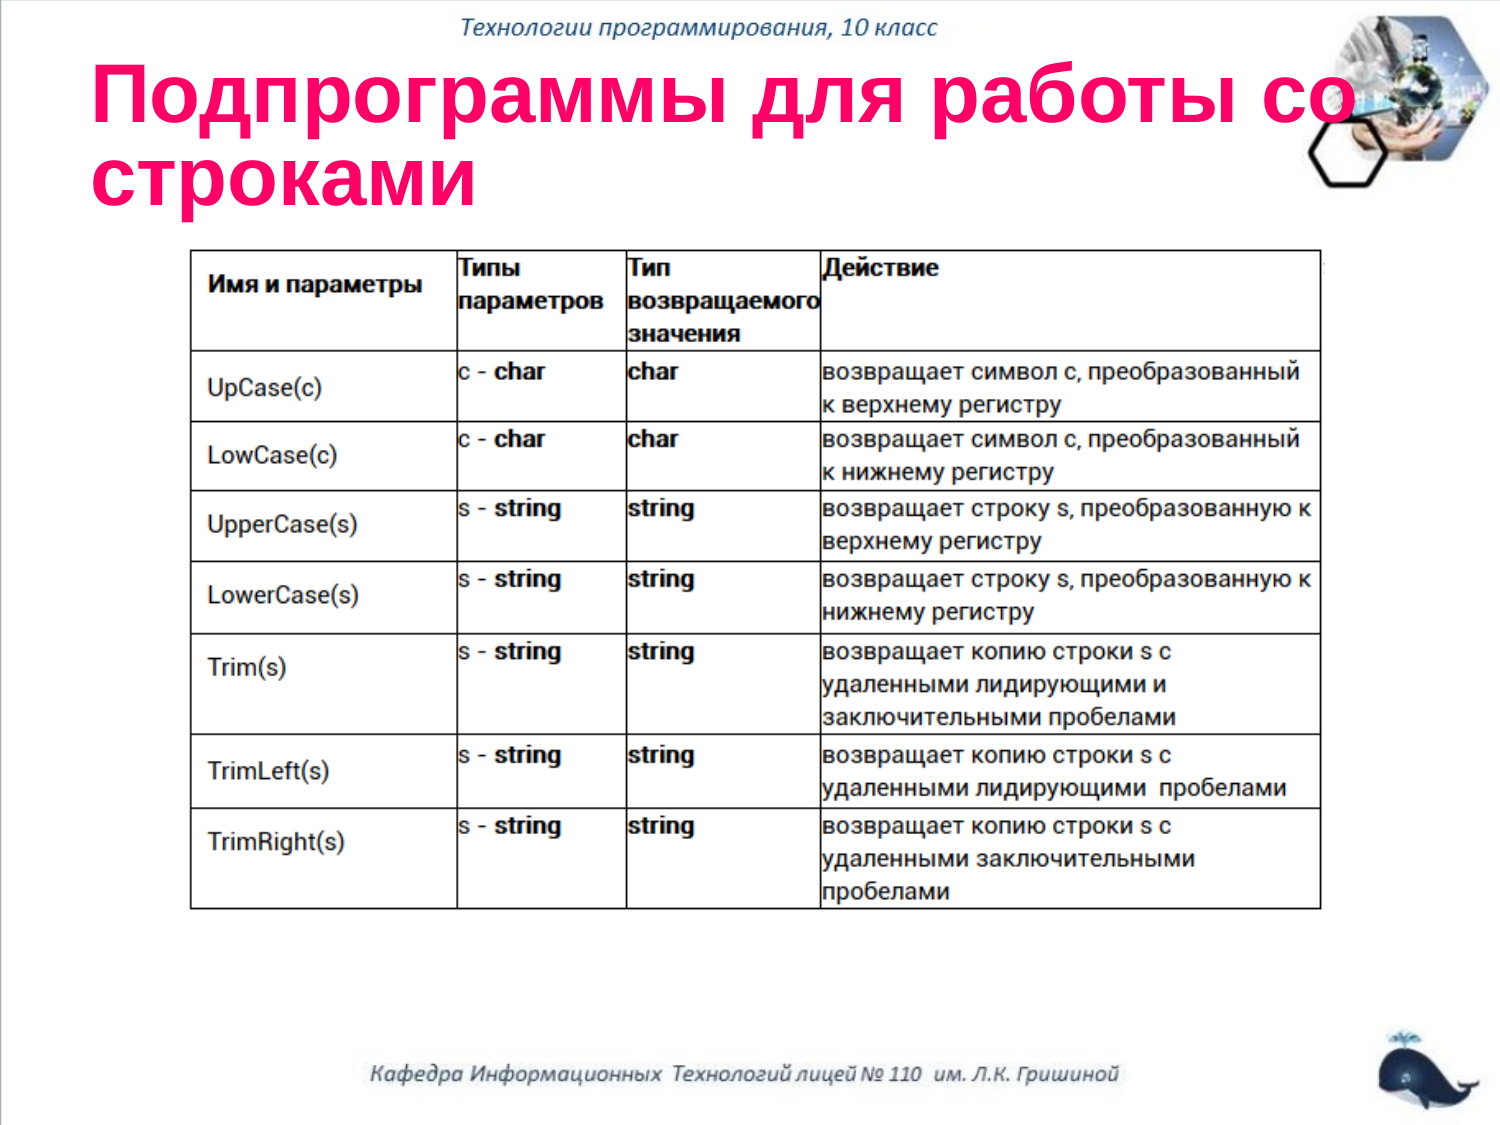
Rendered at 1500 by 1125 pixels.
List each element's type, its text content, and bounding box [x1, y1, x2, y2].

title Подпрограммы для работы со строками [75, 45, 1425, 233]
picture [0, 0, 1500, 1125]
